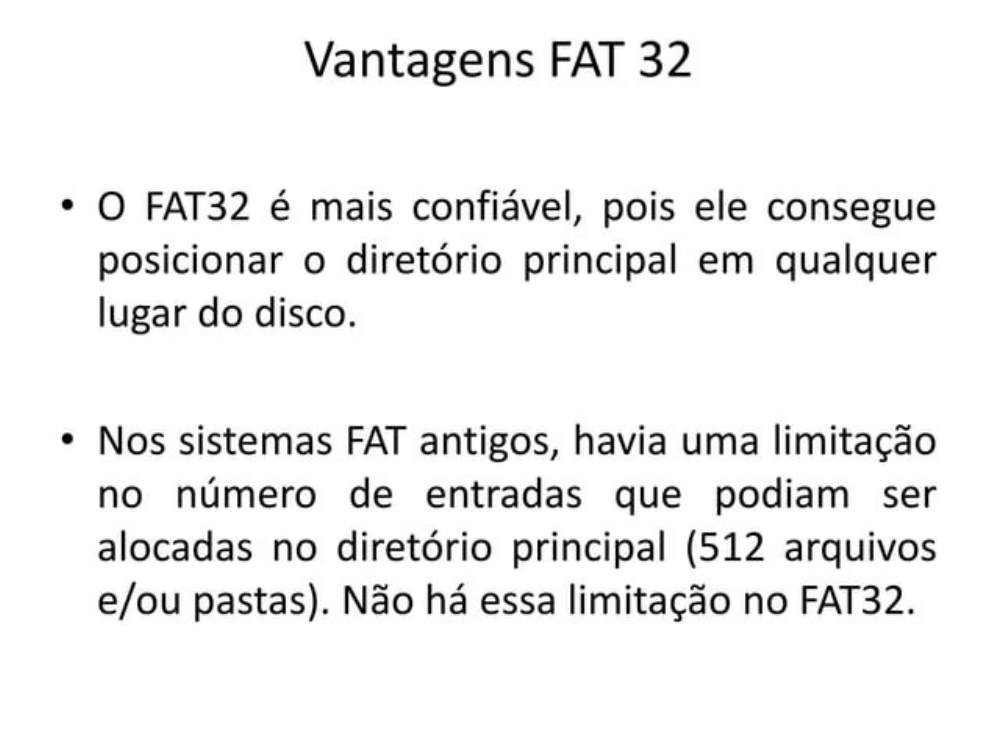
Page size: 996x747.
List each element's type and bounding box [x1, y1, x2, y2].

picture [49, 37, 941, 626]
